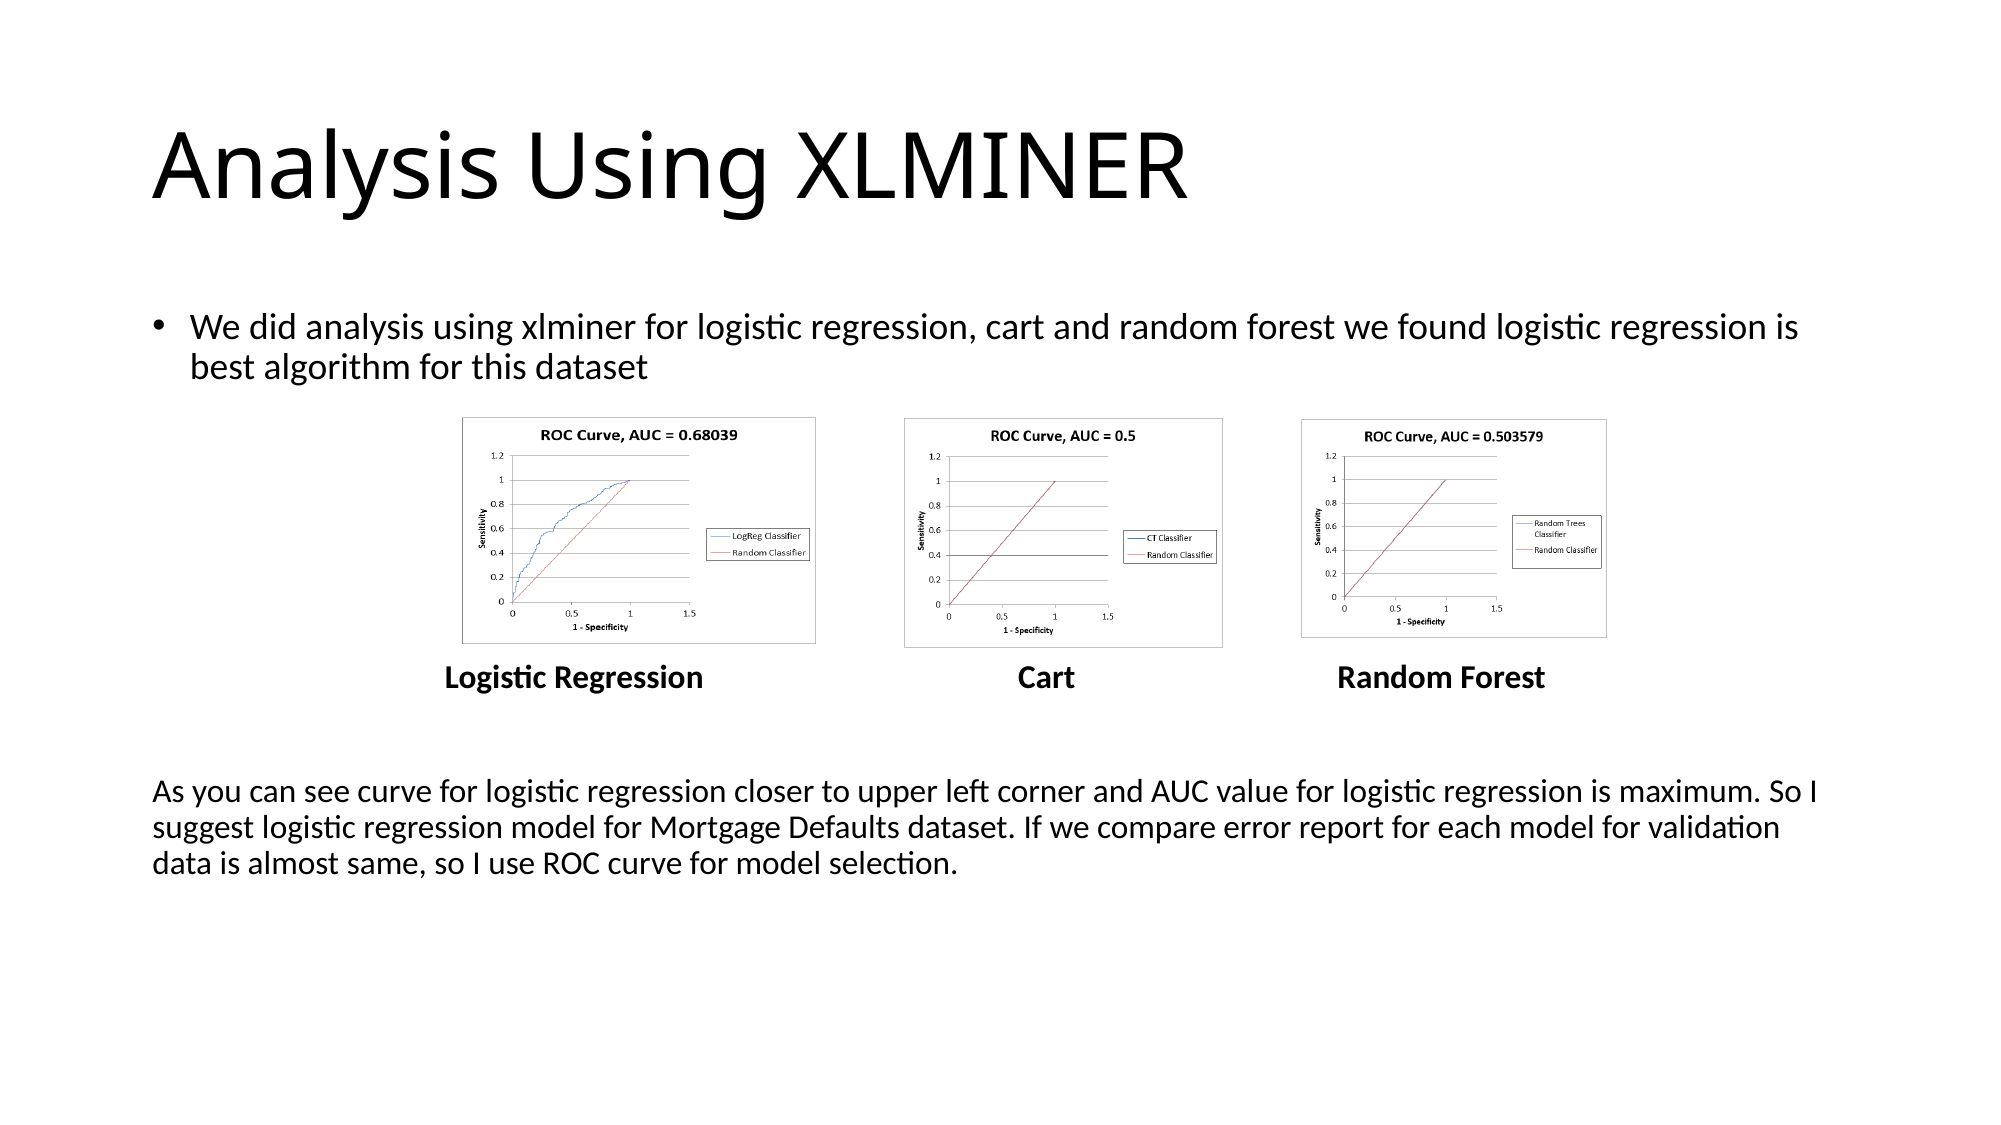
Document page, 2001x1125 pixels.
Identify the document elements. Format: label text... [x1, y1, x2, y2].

picture [901, 416, 1225, 650]
list We did analysis using xlminer for logistic regression, cart and random forest we found logistic regression is best algorithm for this dataset Logistic Regression Cart Random Forest As you can see curve for logistic regression closer to upper left corner and AUC value for logistic regression is maximum. So I suggest logistic regression model for Mortgage Defaults dataset. If we compare error report for each model for validation data is almost same, so I use ROC curve for model selection. [137, 299, 1863, 1014]
picture [1300, 416, 1610, 643]
title Analysis Using XLMINER [137, 59, 1863, 278]
picture [460, 416, 817, 652]
